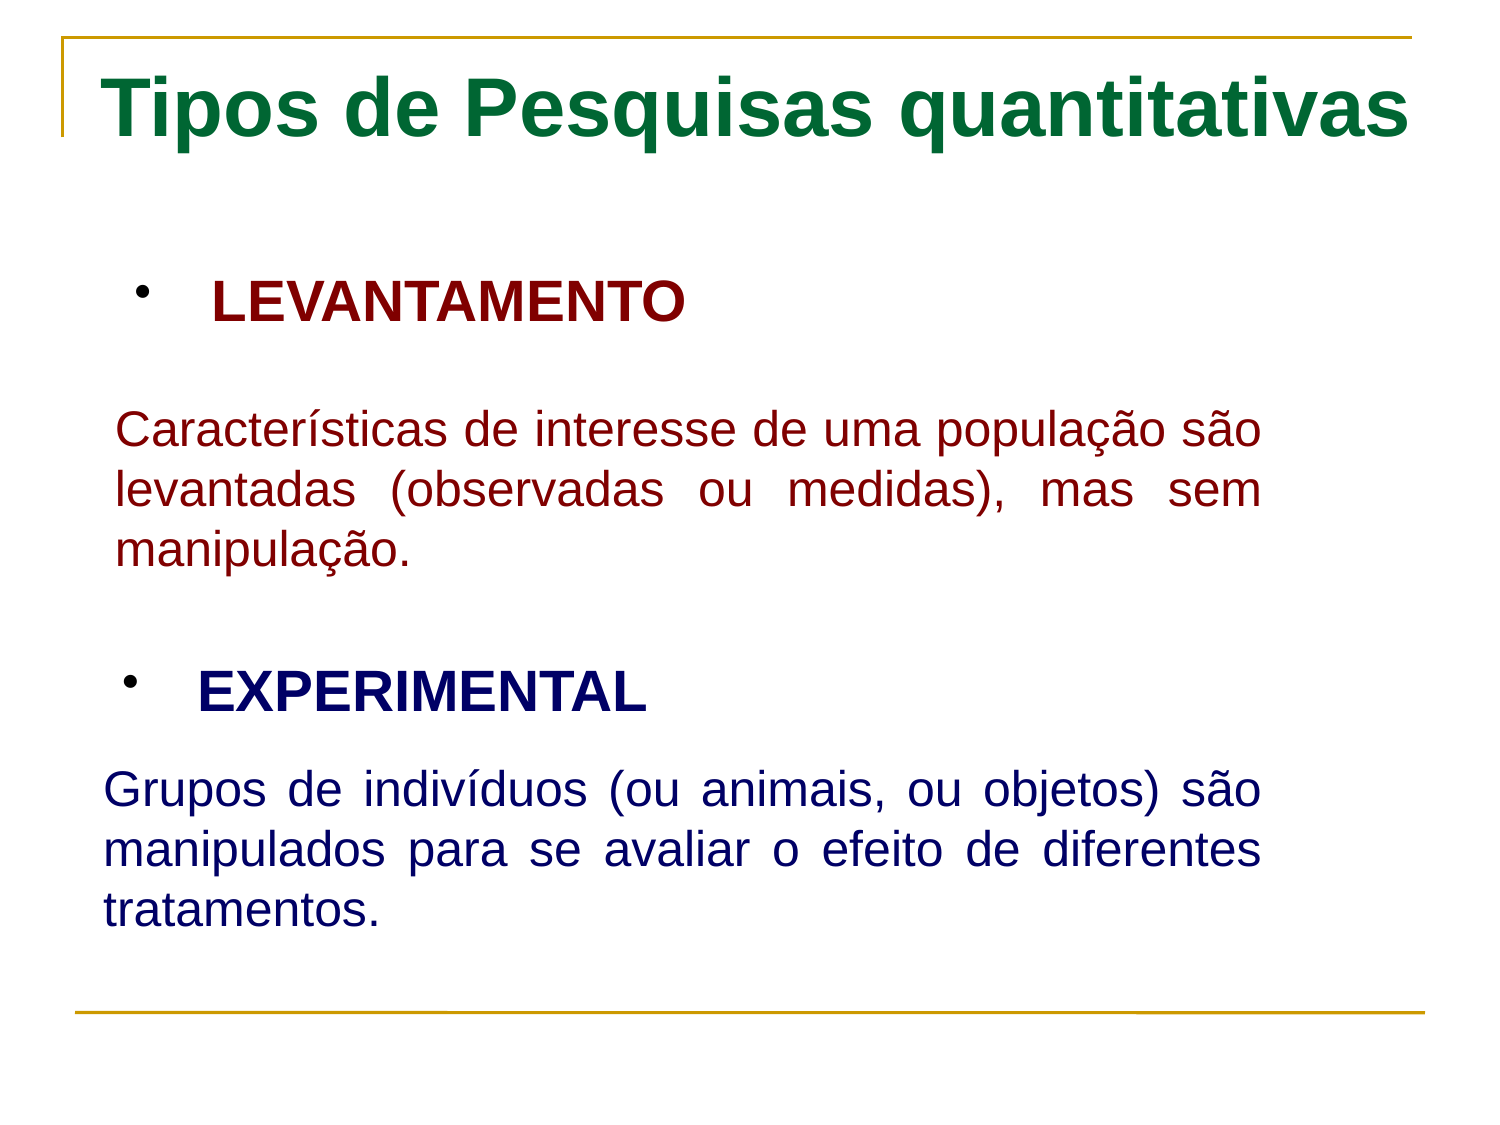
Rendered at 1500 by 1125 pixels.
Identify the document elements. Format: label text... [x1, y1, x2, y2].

title Tipos de Pesquisas quantitativas [85, 45, 1436, 209]
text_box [99, 255, 1278, 586]
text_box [88, 645, 1278, 947]
